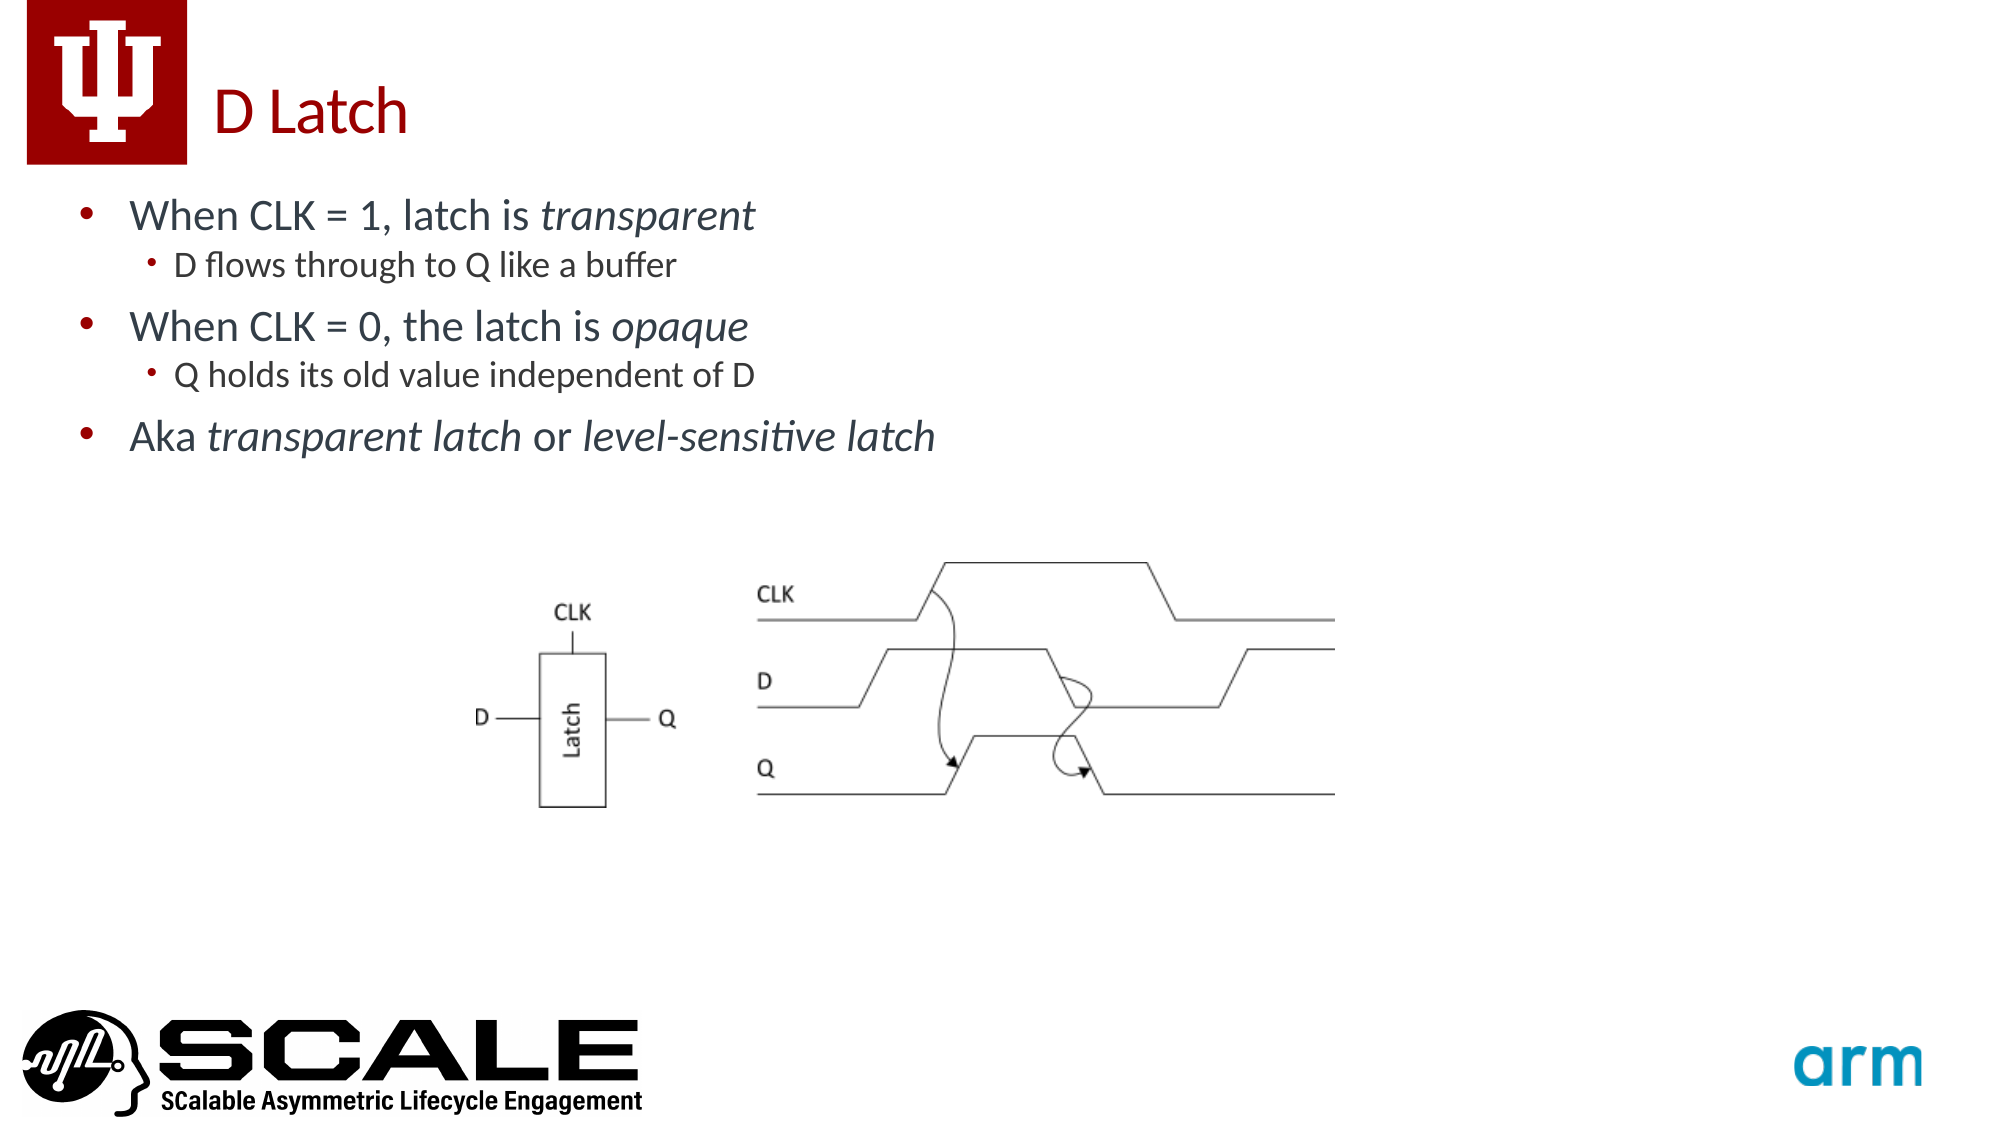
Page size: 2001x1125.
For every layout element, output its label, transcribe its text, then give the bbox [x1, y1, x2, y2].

title D Latch [213, 78, 1922, 186]
list When CLK = 1, latch is transparent D flows through to Q like a buffer When CLK = 0, the latch is opaque Q holds its old value independent of D Aka transparent latch or level-sensitive latch [78, 185, 1923, 941]
picture [476, 562, 1335, 808]
picture [22, 1010, 642, 1117]
picture [0, 0, 248, 220]
